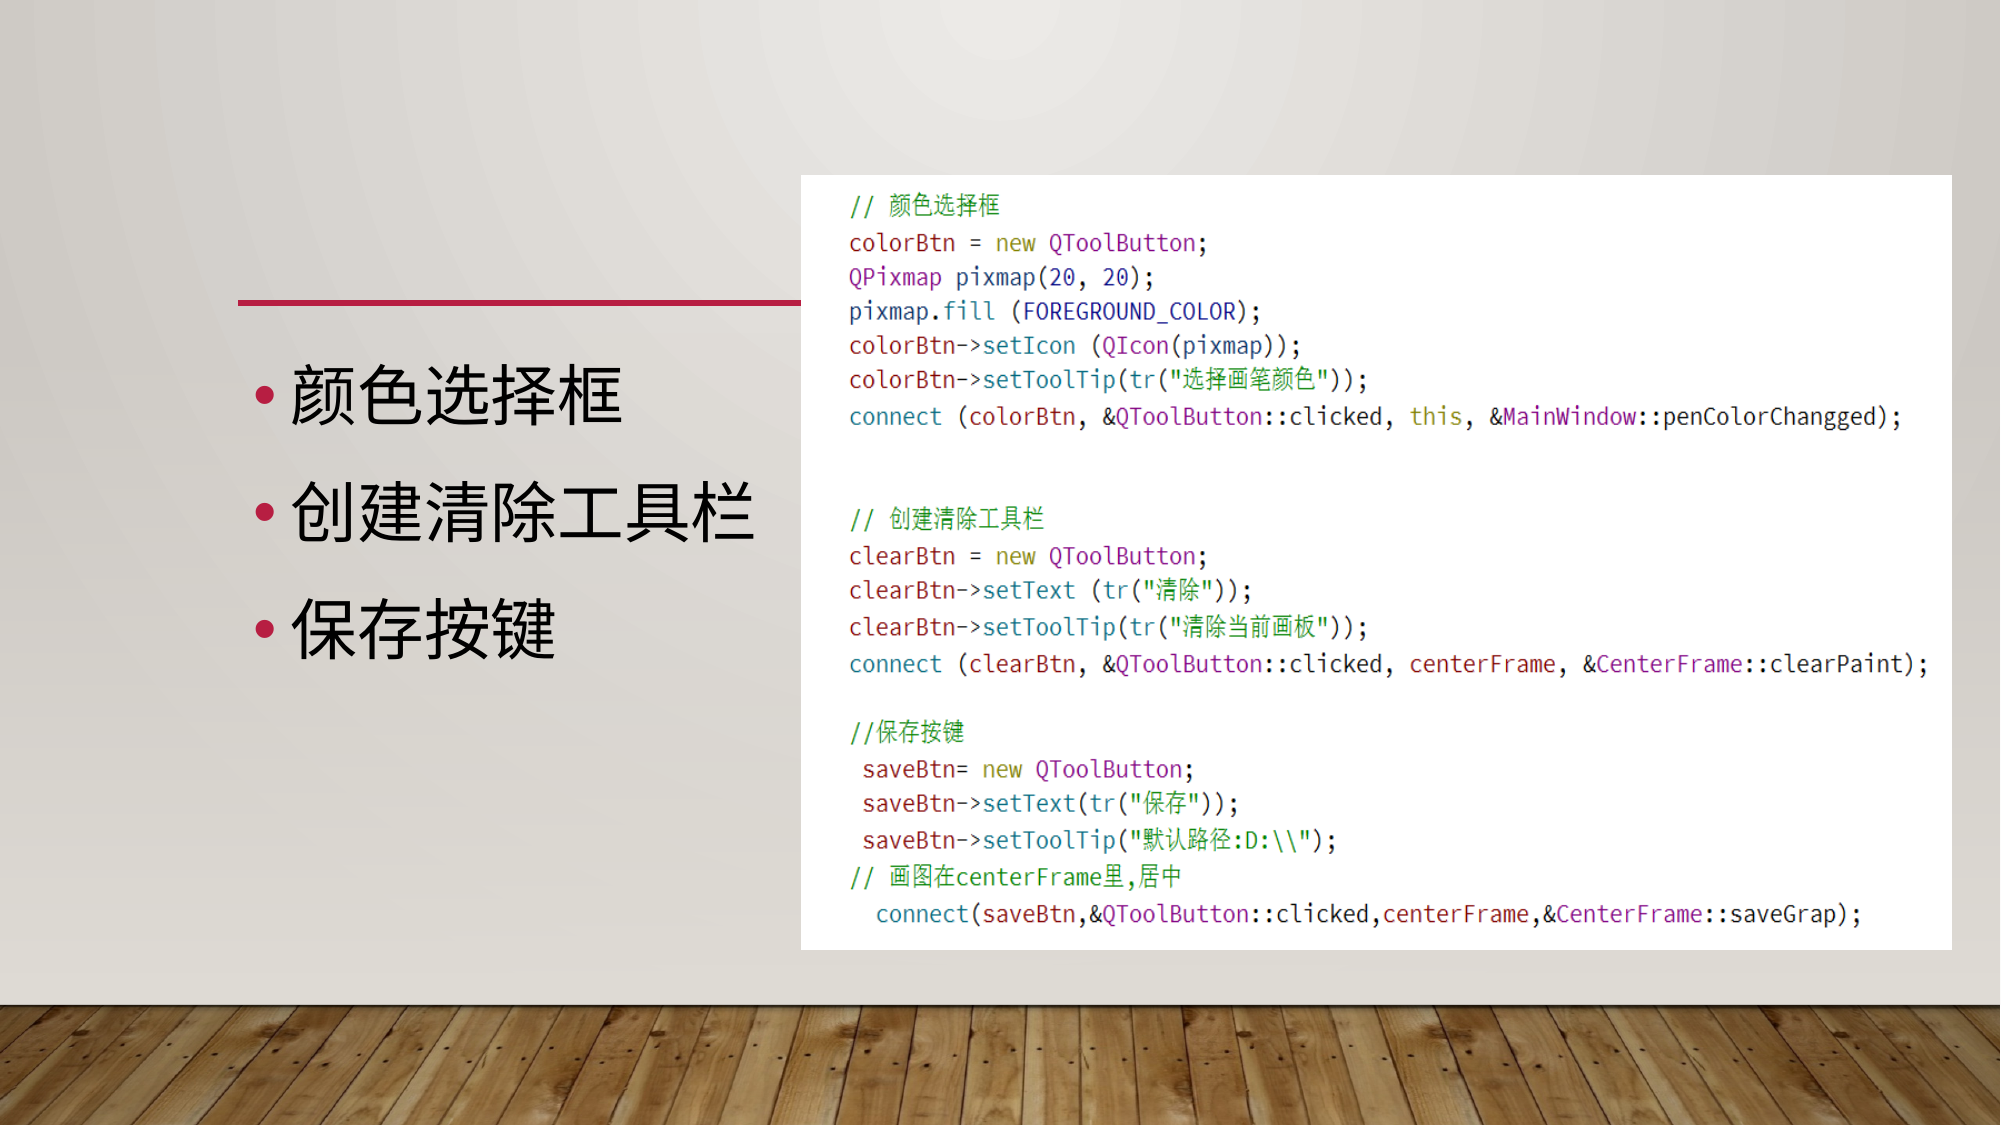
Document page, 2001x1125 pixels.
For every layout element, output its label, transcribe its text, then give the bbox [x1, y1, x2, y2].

text_box [0, 0, 2000, 330]
list 颜色选择框 创建清除工具栏 保存按键 [238, 330, 801, 897]
text_box [0, 330, 2000, 1004]
picture [801, 175, 1952, 950]
picture [0, 1006, 2000, 1125]
